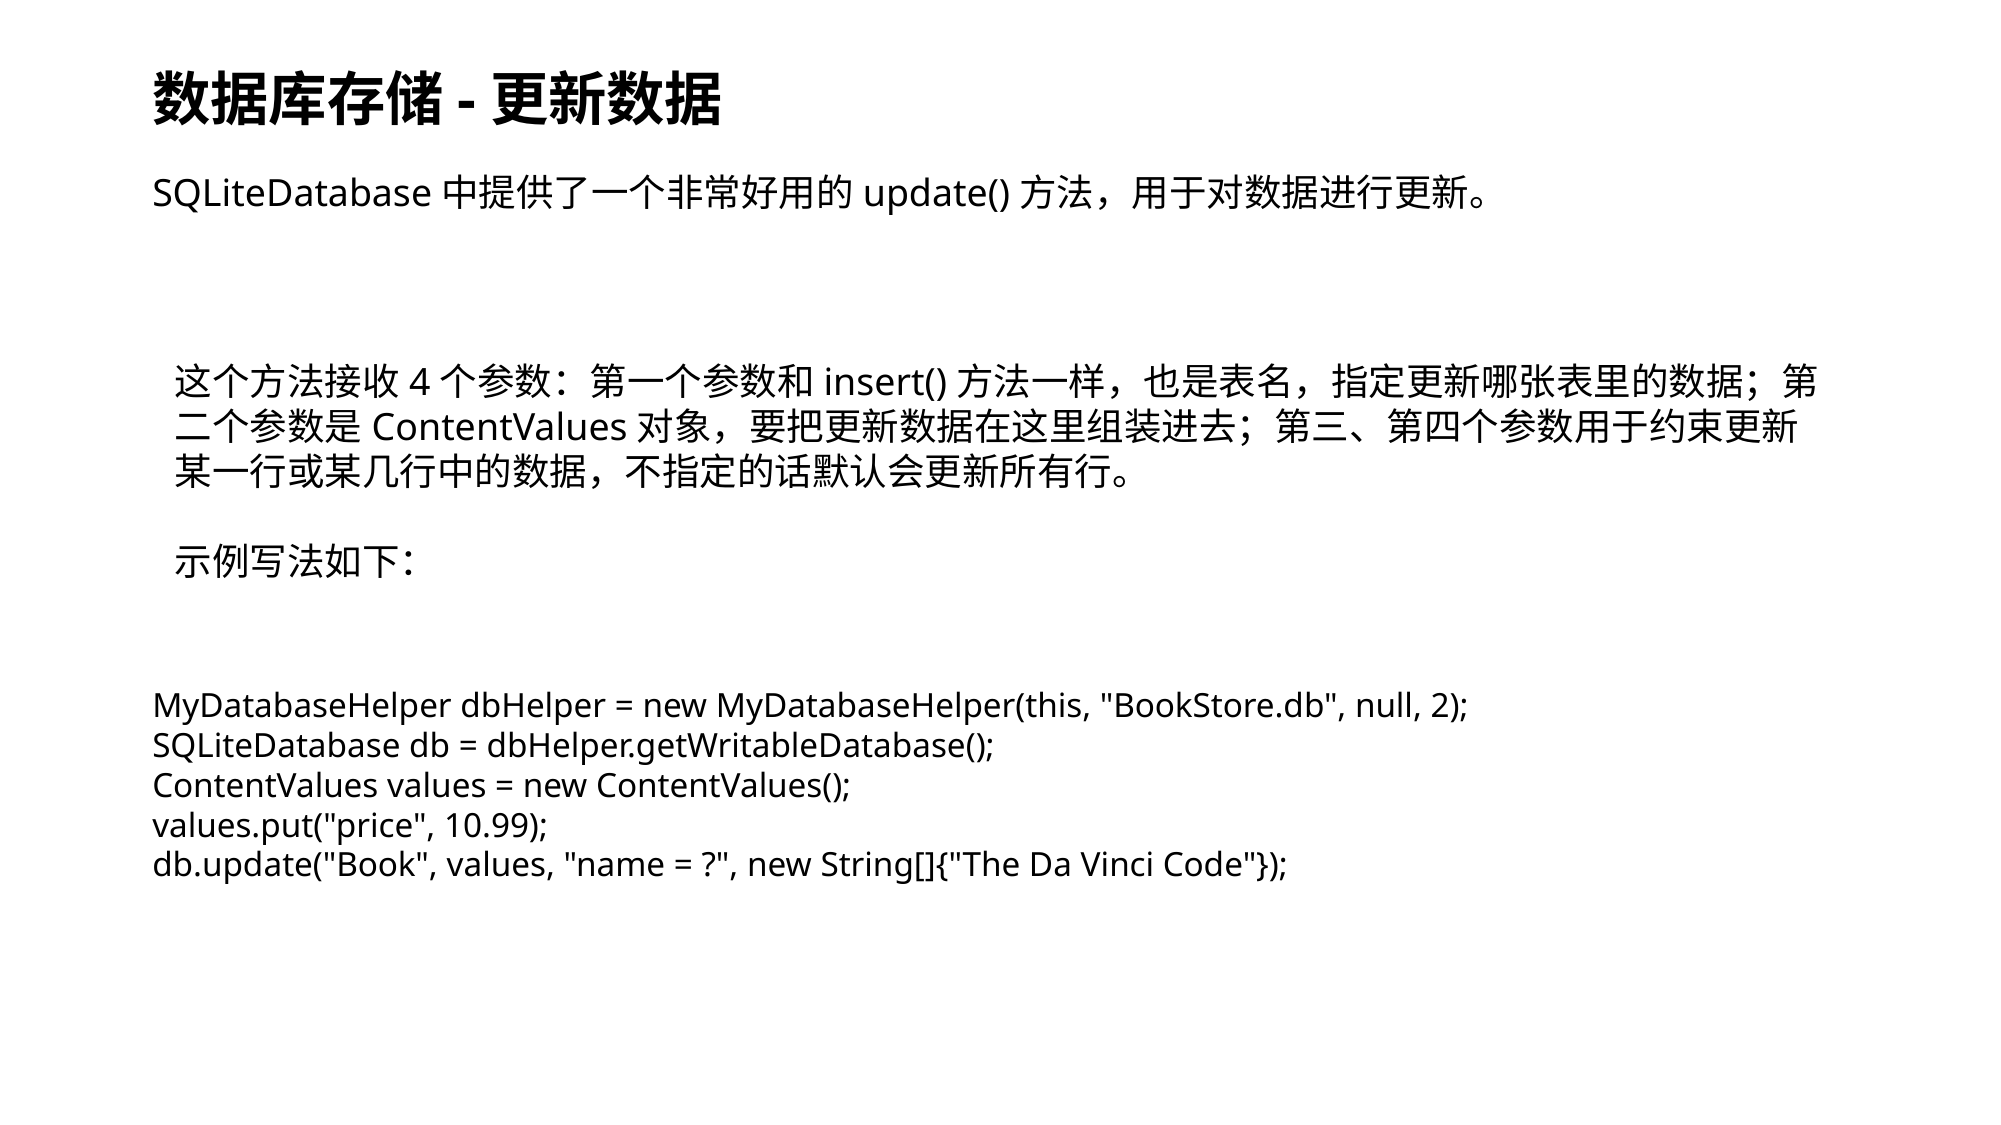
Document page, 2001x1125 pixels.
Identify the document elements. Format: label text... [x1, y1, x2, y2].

text_box MyDatabaseHelper dbHelper = new MyDatabaseHelper(this, "BookStore.db", null, 2); SQLiteDatabase db = dbHelper.getWritableDatabase(); ContentValues values = new ContentValues(); values.put("price", 10.99); db.update("Book", values, "name = ?", new String[]{"The Da Vinci Code"}); [137, 676, 1676, 891]
text_box SQLiteDatabase中提供了一个非常好用的update()方法，用于对数据进行更新。 [137, 161, 1610, 267]
text_box 这个方法接收4个参数：第一个参数和insert()方法一样，也是表名，指定更新哪张表里的数据；第二个参数是ContentValues对象，要把更新数据在这里组装进去；第三、第四个参数用于约束更新某一行或某几行中的数据，不指定的话默认会更新所有行。 示例写法如下： [160, 350, 1840, 591]
title 数据库存储-更新数据 [137, 59, 1863, 144]
